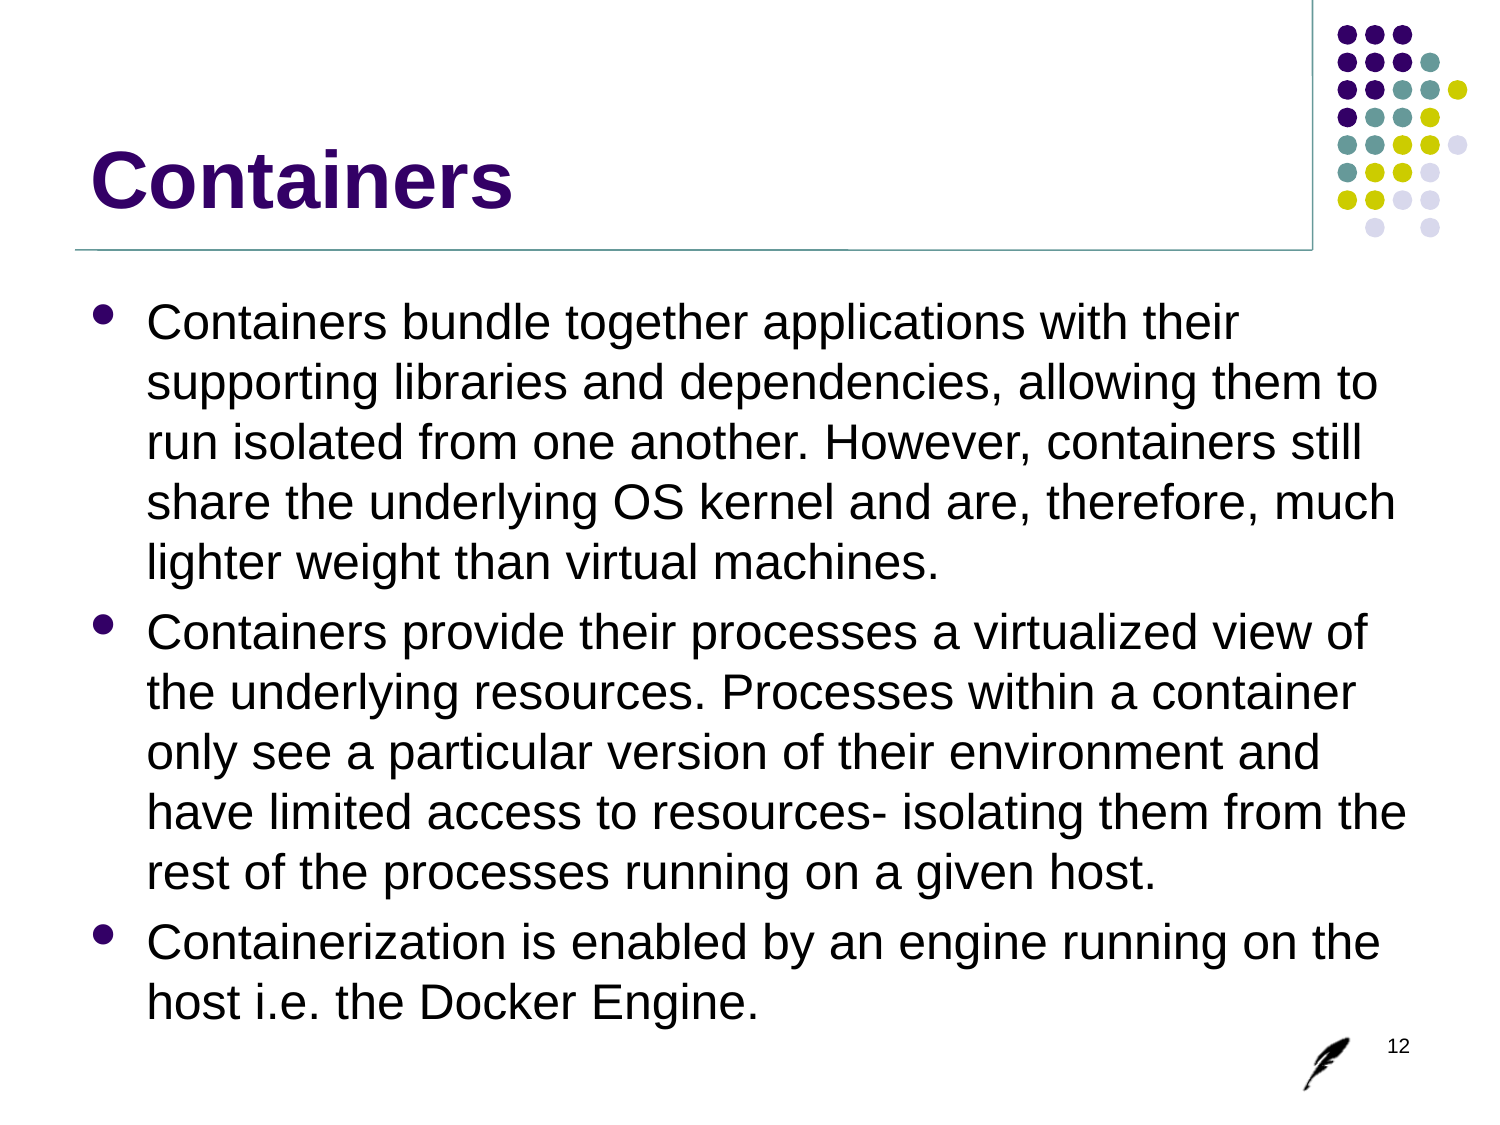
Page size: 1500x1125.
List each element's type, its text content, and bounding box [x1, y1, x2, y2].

list Containers bundle together applications with their supporting libraries and dependencies, allowing them to run isolated from one another. However, containers still share the underlying OS kernel and are, therefore, much lighter weight than virtual machines. Containers provide their processes a virtualized view of the underlying resources. Processes within a container only see a particular version of their environment and have limited access to resources- isolating them from the rest of the processes running on a given host. Containerization is enabled by an engine running on the host i.e. the Docker Engine. [75, 282, 1425, 1006]
title Containers [75, 20, 1313, 233]
slide_number 12 [1074, 1025, 1425, 1100]
